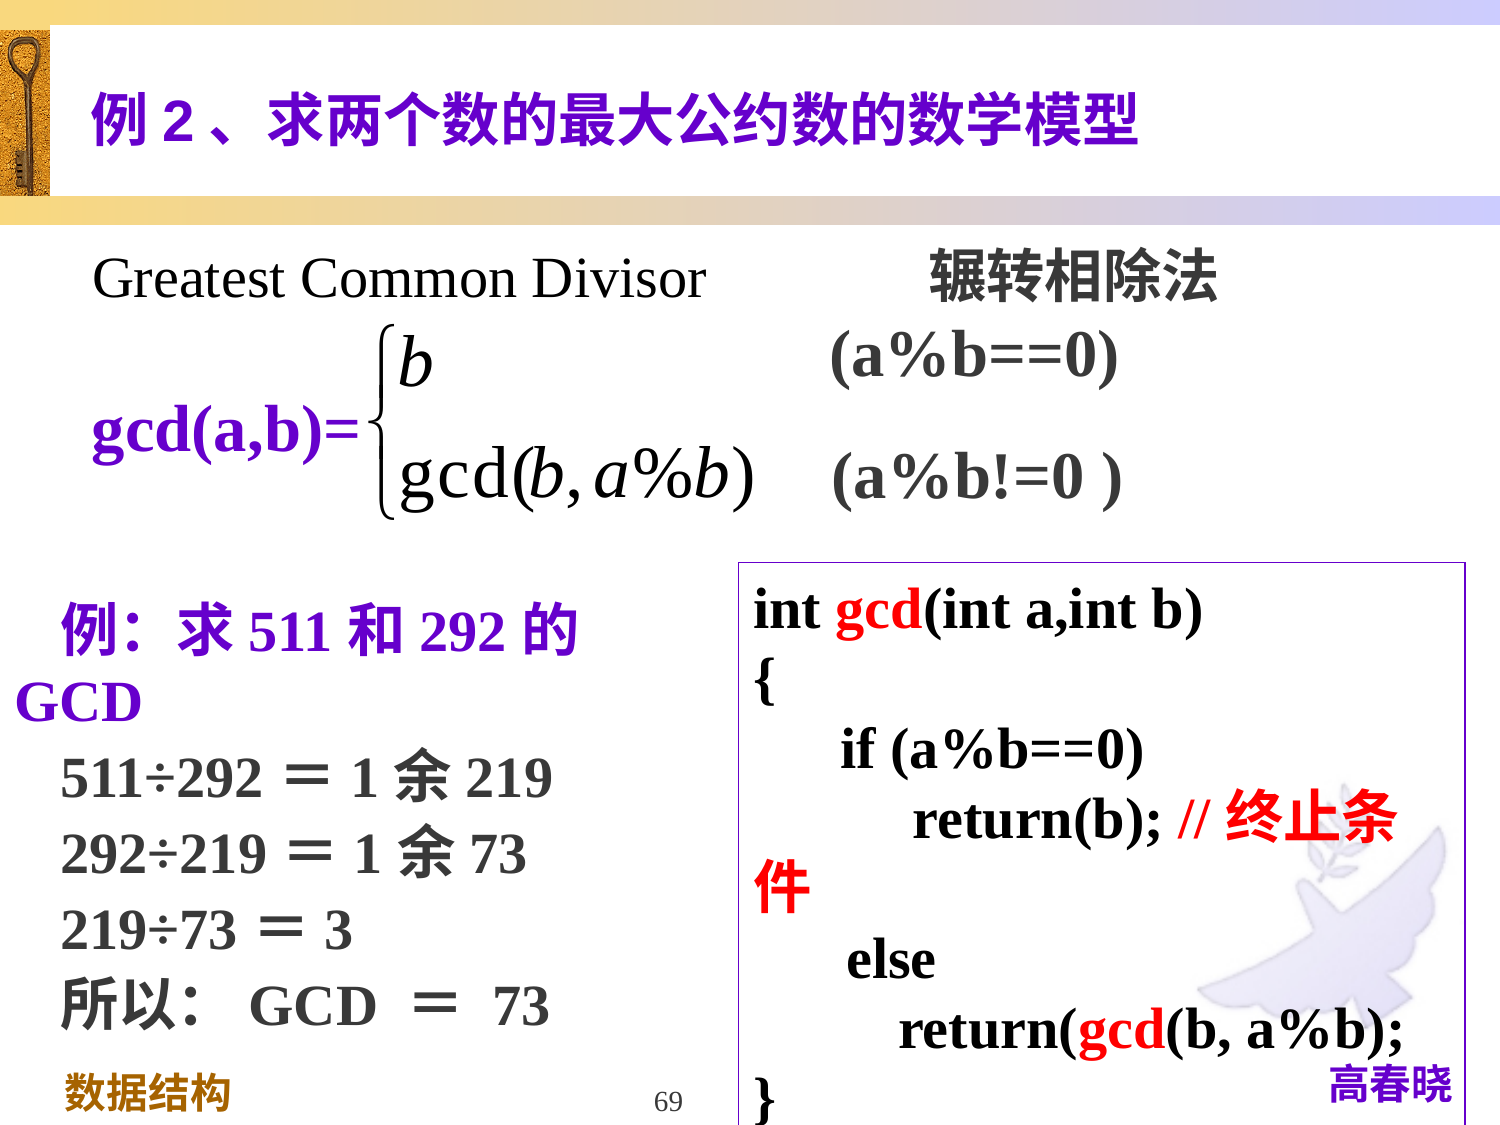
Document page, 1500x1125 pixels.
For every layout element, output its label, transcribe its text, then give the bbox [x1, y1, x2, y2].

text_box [76, 302, 1139, 533]
title 例2、求两个数的最大公约数的数学模型 [75, 37, 1500, 198]
picture [0, 30, 50, 196]
slide_number 69 [511, 1049, 738, 1125]
text_box 例：求511和292的GCD 511÷292＝1余219 292÷219＝1余73 219÷73＝3 所以：GCD ＝ 73 [0, 586, 691, 1045]
text_box 辗转相除法 [761, 231, 1235, 317]
text_box Greatest Common Divisor [76, 231, 737, 301]
text_box int gcd(int a,int b) { if (a%b==0) return(b); //终止条件 else return(gcd(b, a%b); } [738, 562, 1465, 1125]
picture [1465, 774, 1471, 1050]
